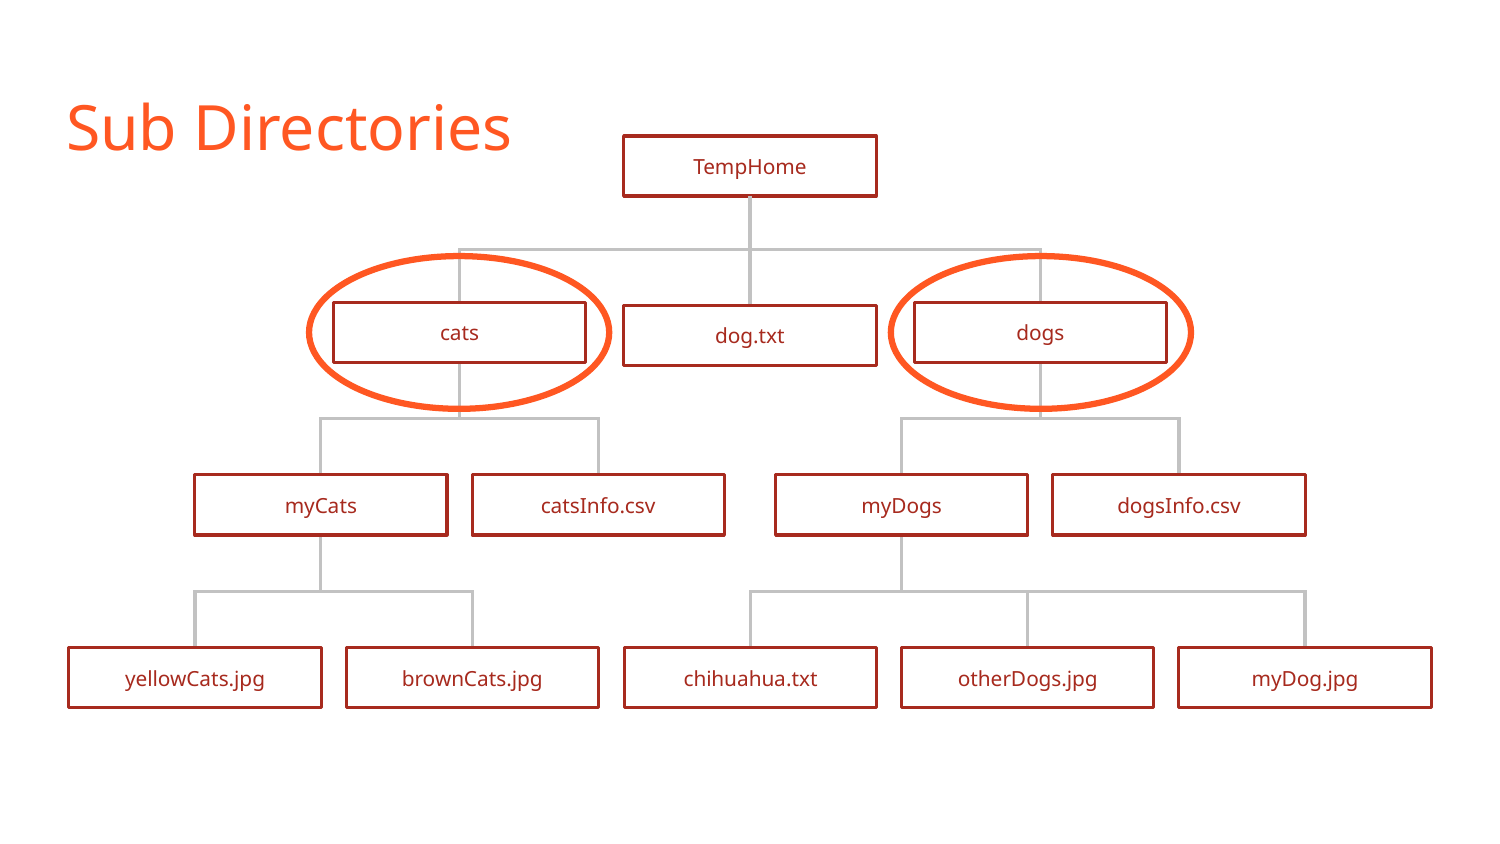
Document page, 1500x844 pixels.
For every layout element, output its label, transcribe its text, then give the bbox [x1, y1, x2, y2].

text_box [1046, 389, 1160, 794]
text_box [1053, 349, 1167, 489]
text_box otherDogs.jpg [901, 647, 1041, 708]
text_box myDogs [775, 474, 1028, 535]
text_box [914, 349, 1028, 489]
text_box myCats [194, 474, 448, 535]
text_box [952, 256, 1192, 409]
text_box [908, 528, 1022, 655]
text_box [551, 103, 659, 395]
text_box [201, 528, 315, 655]
text_box catsInfo.csv [472, 474, 725, 535]
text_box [472, 349, 586, 489]
text_box yellowCats.jpg [68, 647, 322, 708]
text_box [769, 515, 883, 668]
text_box dog.txt [662, 305, 836, 366]
text_box [309, 256, 546, 409]
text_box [340, 515, 454, 668]
text_box chihuahua.txt [624, 647, 877, 708]
text_box myDog.jpg [1178, 647, 1432, 708]
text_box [333, 349, 447, 489]
text_box dogsInfo.csv [1163, 474, 1306, 535]
title Sub Directories [51, 72, 1449, 167]
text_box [841, 103, 949, 395]
text_box TempHome [662, 136, 836, 197]
text_box brownCats.jpg [346, 647, 599, 708]
